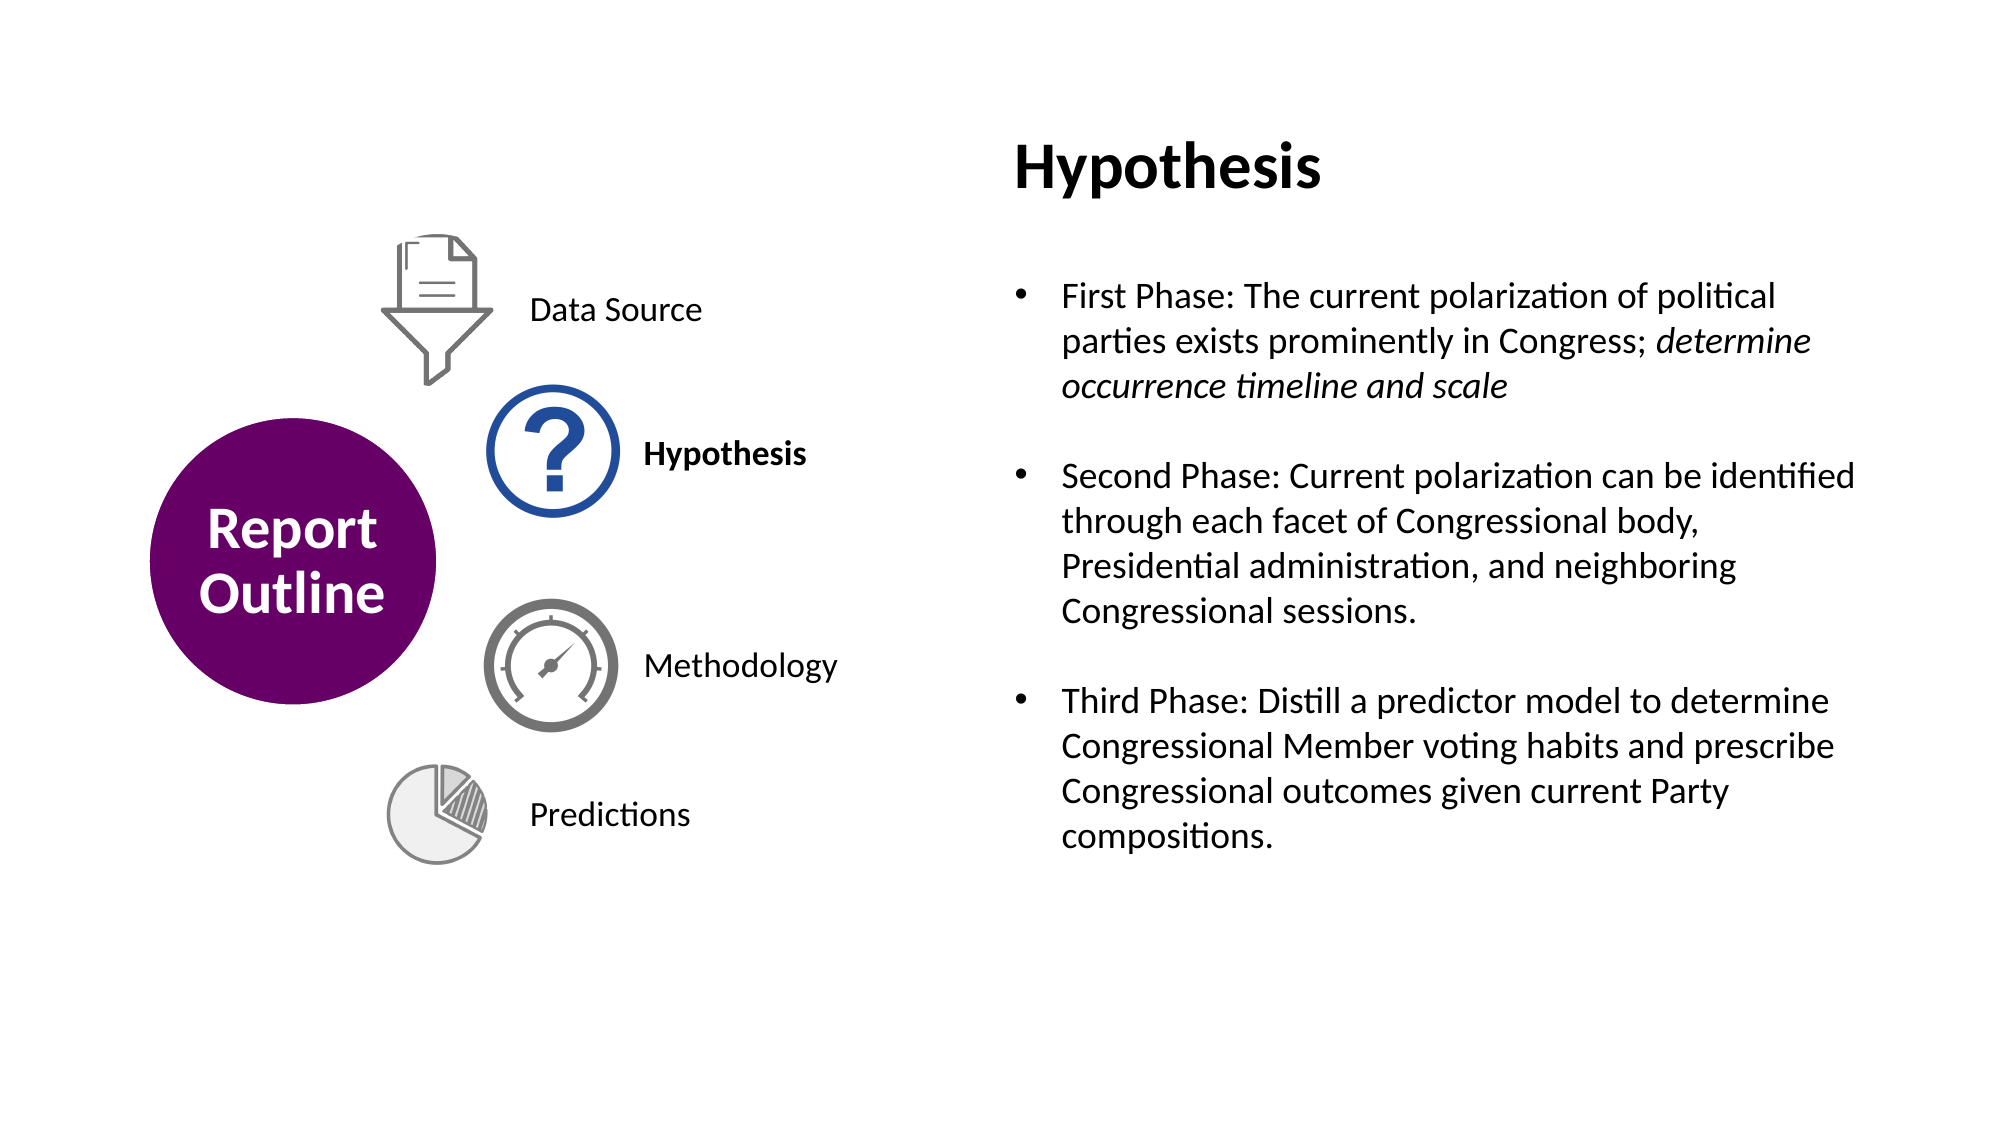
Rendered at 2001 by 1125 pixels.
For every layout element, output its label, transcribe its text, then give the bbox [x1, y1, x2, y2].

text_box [0, 0, 847, 1125]
text_box Hypothesis [999, 113, 1900, 209]
text_box First Phase: The current polarization of political parties exists prominently in Congress; determine occurrence timeline and scale Second Phase: Current polarization can be identified through each facet of Congressional body, Presidential administration, and neighboring Congressional sessions. Third Phase: Distill a predictor model to determine Congressional Member voting habits and prescribe Congressional outcomes given current Party compositions. [999, 263, 1900, 864]
